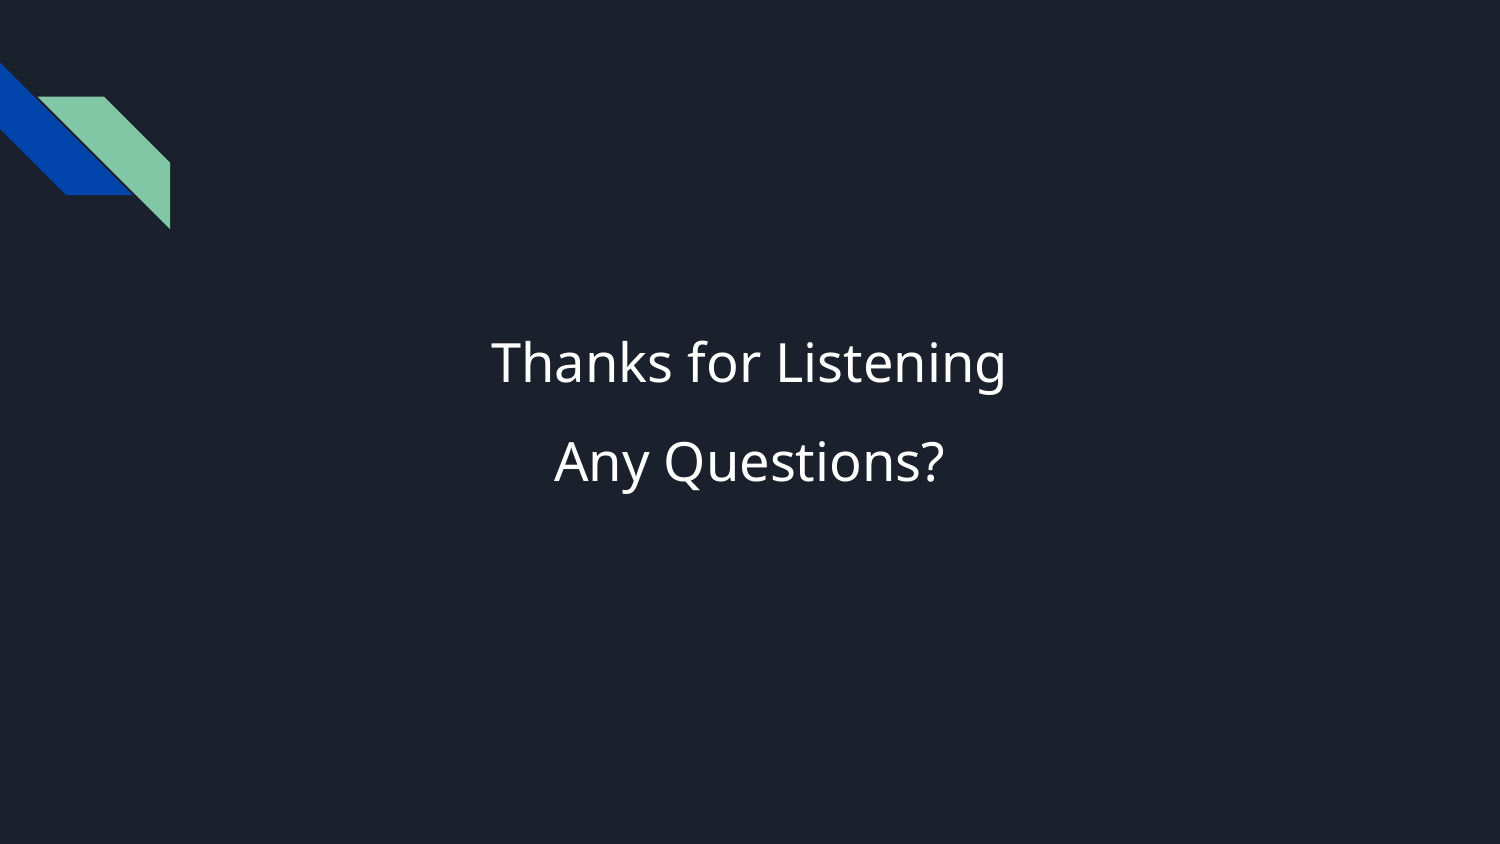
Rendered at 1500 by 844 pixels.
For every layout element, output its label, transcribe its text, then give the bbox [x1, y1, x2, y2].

title Any Questions? [385, 411, 1115, 549]
title Thanks for Listening [385, 313, 1115, 411]
